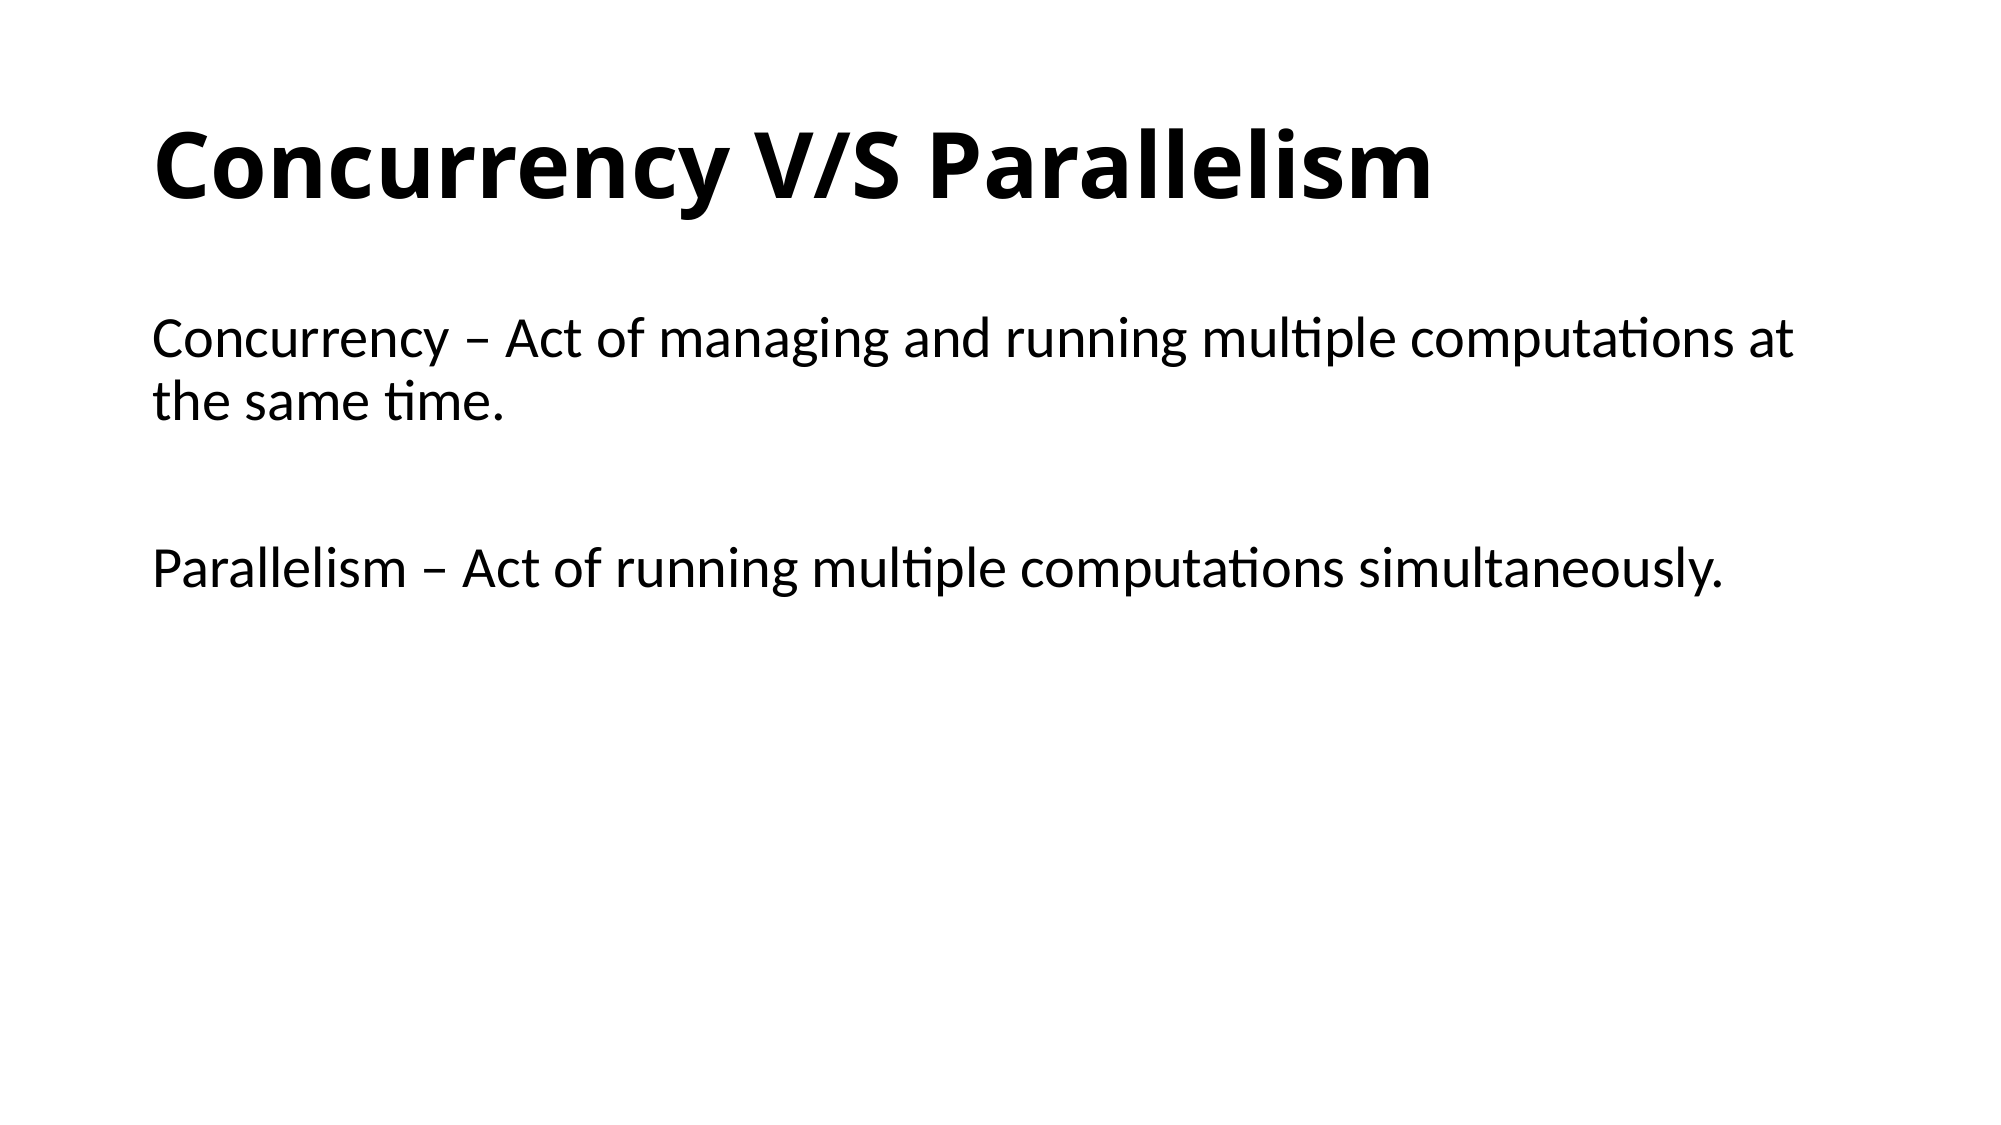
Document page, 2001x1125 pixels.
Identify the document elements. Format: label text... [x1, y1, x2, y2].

title Concurrency V/S Parallelism [137, 59, 1863, 278]
list Concurrency – Act of managing and running multiple computations at the same time. Parallelism – Act of running multiple computations simultaneously. [137, 299, 1863, 1014]
